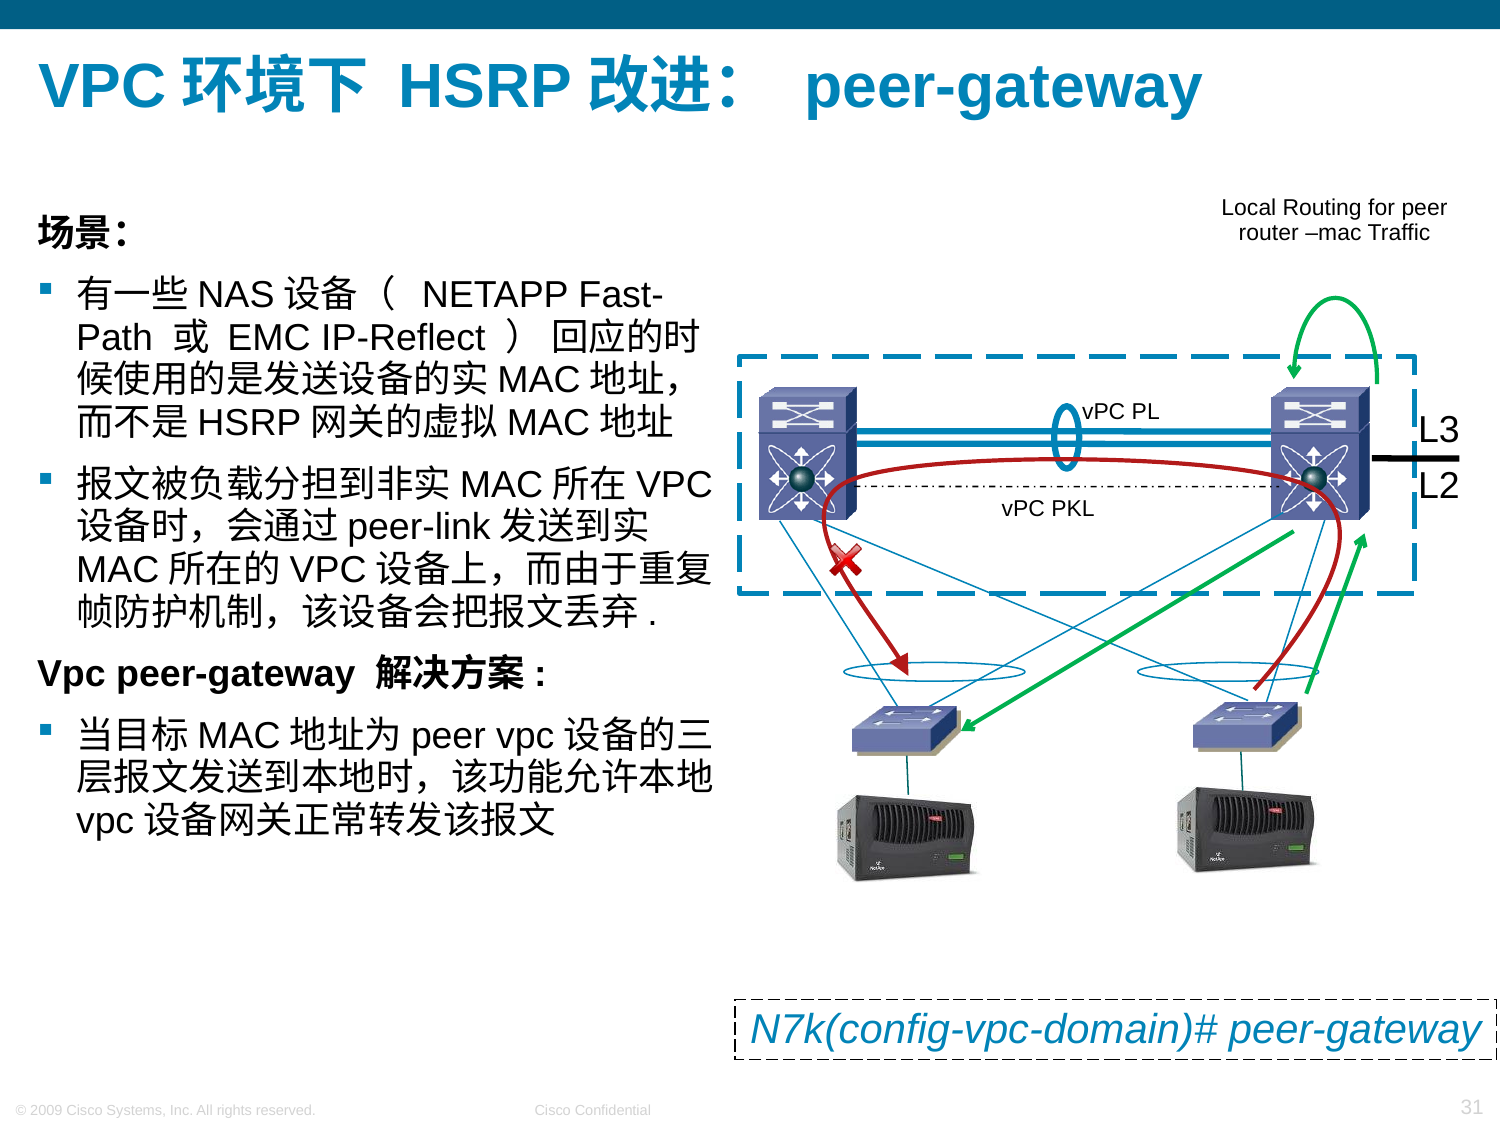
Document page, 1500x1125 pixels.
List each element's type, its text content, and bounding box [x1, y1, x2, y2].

text_box [873, 459, 1261, 484]
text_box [914, 512, 1284, 704]
picture [1174, 785, 1322, 875]
picture [834, 794, 982, 883]
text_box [791, 510, 916, 554]
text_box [1221, 769, 1262, 773]
picture [753, 380, 868, 531]
text_box [1287, 297, 1378, 379]
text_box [743, 556, 909, 682]
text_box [1298, 584, 1416, 643]
text_box [1298, 539, 1340, 575]
text_box [1298, 665, 1312, 678]
picture [852, 705, 962, 756]
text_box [960, 530, 1294, 732]
picture [828, 543, 862, 577]
text_box [1332, 539, 1357, 575]
text_box [873, 494, 1261, 510]
text_box L2 [1403, 458, 1475, 514]
text_box N7k(config-vpc-domain)# peer-gateway [735, 999, 1497, 1060]
text_box Local Routing for peer router –mac Traffic [1201, 188, 1468, 253]
text_box L3 [1403, 402, 1475, 458]
text_box vPC PL [1067, 392, 1175, 429]
text_box [1376, 356, 1415, 455]
text_box [1352, 466, 1415, 583]
picture [1192, 701, 1302, 752]
text_box [739, 356, 1295, 558]
list 场景： 有一些NAS设备（ NETAPP Fast-Path 或 EMC IP-Reflect ） 回应的时候使用的是发送设备的实MAC地址，而不是HSRP网关的虚拟MAC地址 报文被负载分担到非实MAC所在VPC设备时，会通过peer-link发送到实MAC所在的VPC设备上，而由于重复帧防护机制，该设备会把报文丢弃. Vpc peer-gateway 解决方案: 当目标MAC地址为peer vpc设备的三层报文发送到本地时，该功能允许本地vpc设备网关正常转发该报文 [23, 204, 736, 1076]
picture [1266, 380, 1380, 531]
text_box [791, 690, 909, 701]
title VPC环境下 HSRP改进： peer-gateway [24, 49, 1407, 188]
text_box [1298, 576, 1401, 582]
